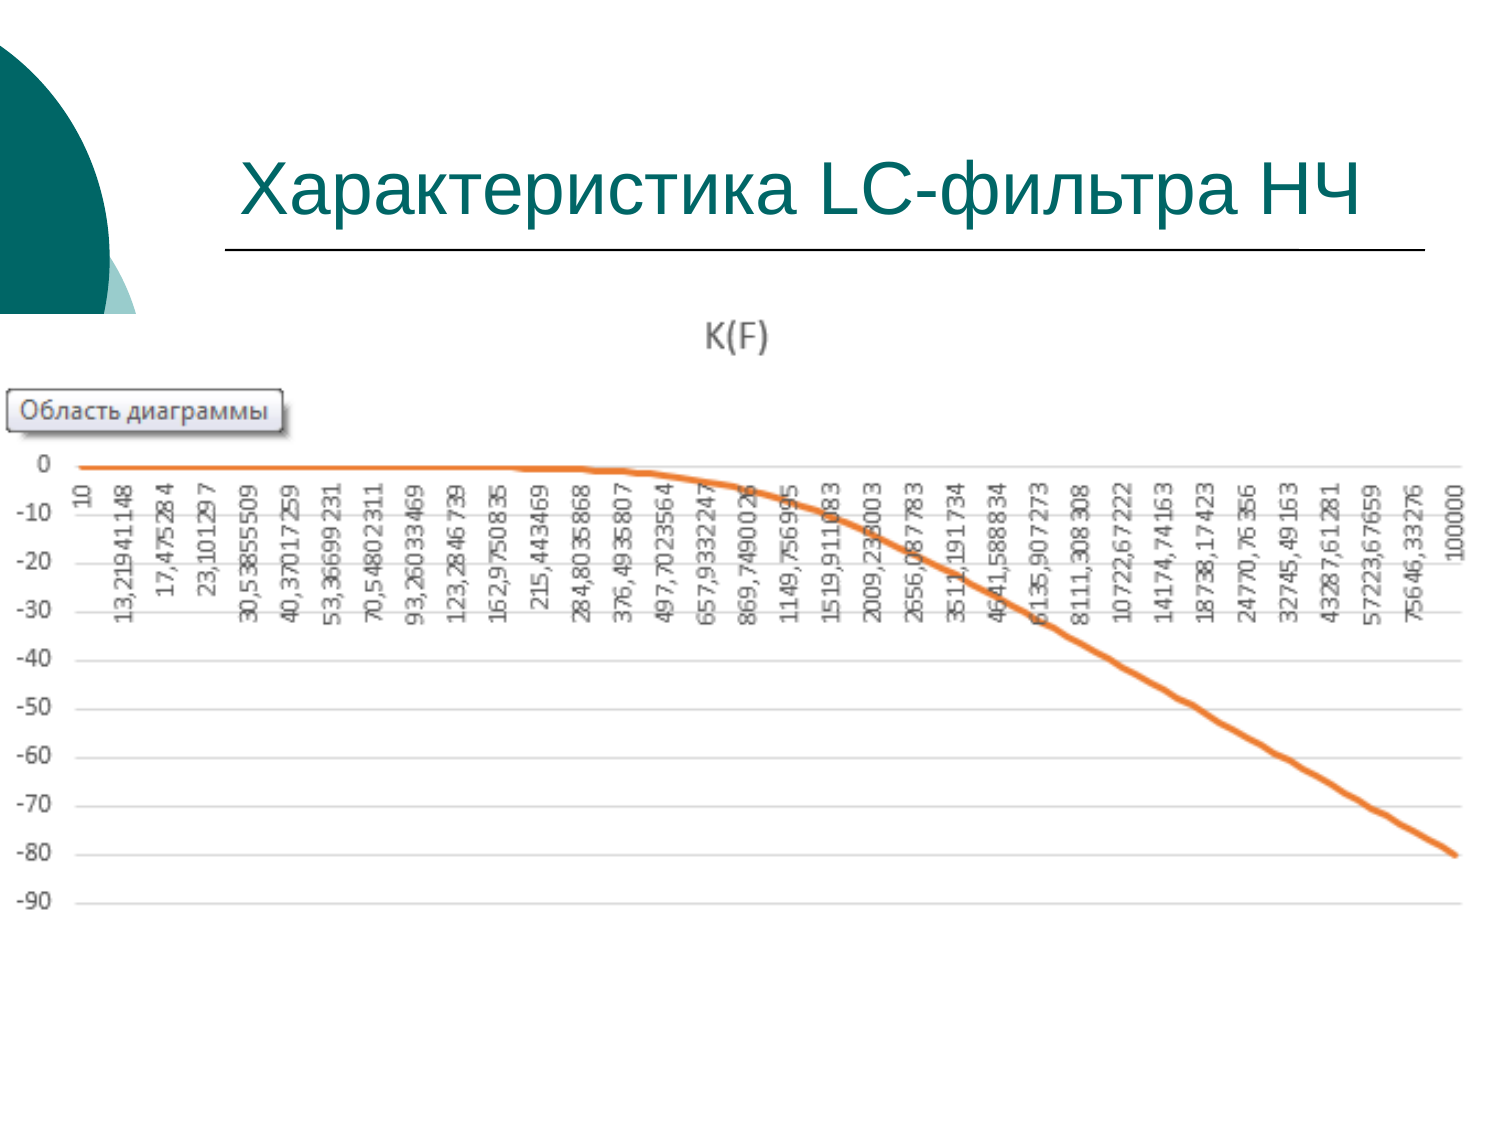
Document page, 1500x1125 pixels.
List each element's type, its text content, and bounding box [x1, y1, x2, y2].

title Характеристика LC-фильтра НЧ [224, 49, 1425, 237]
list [0, 314, 1472, 965]
